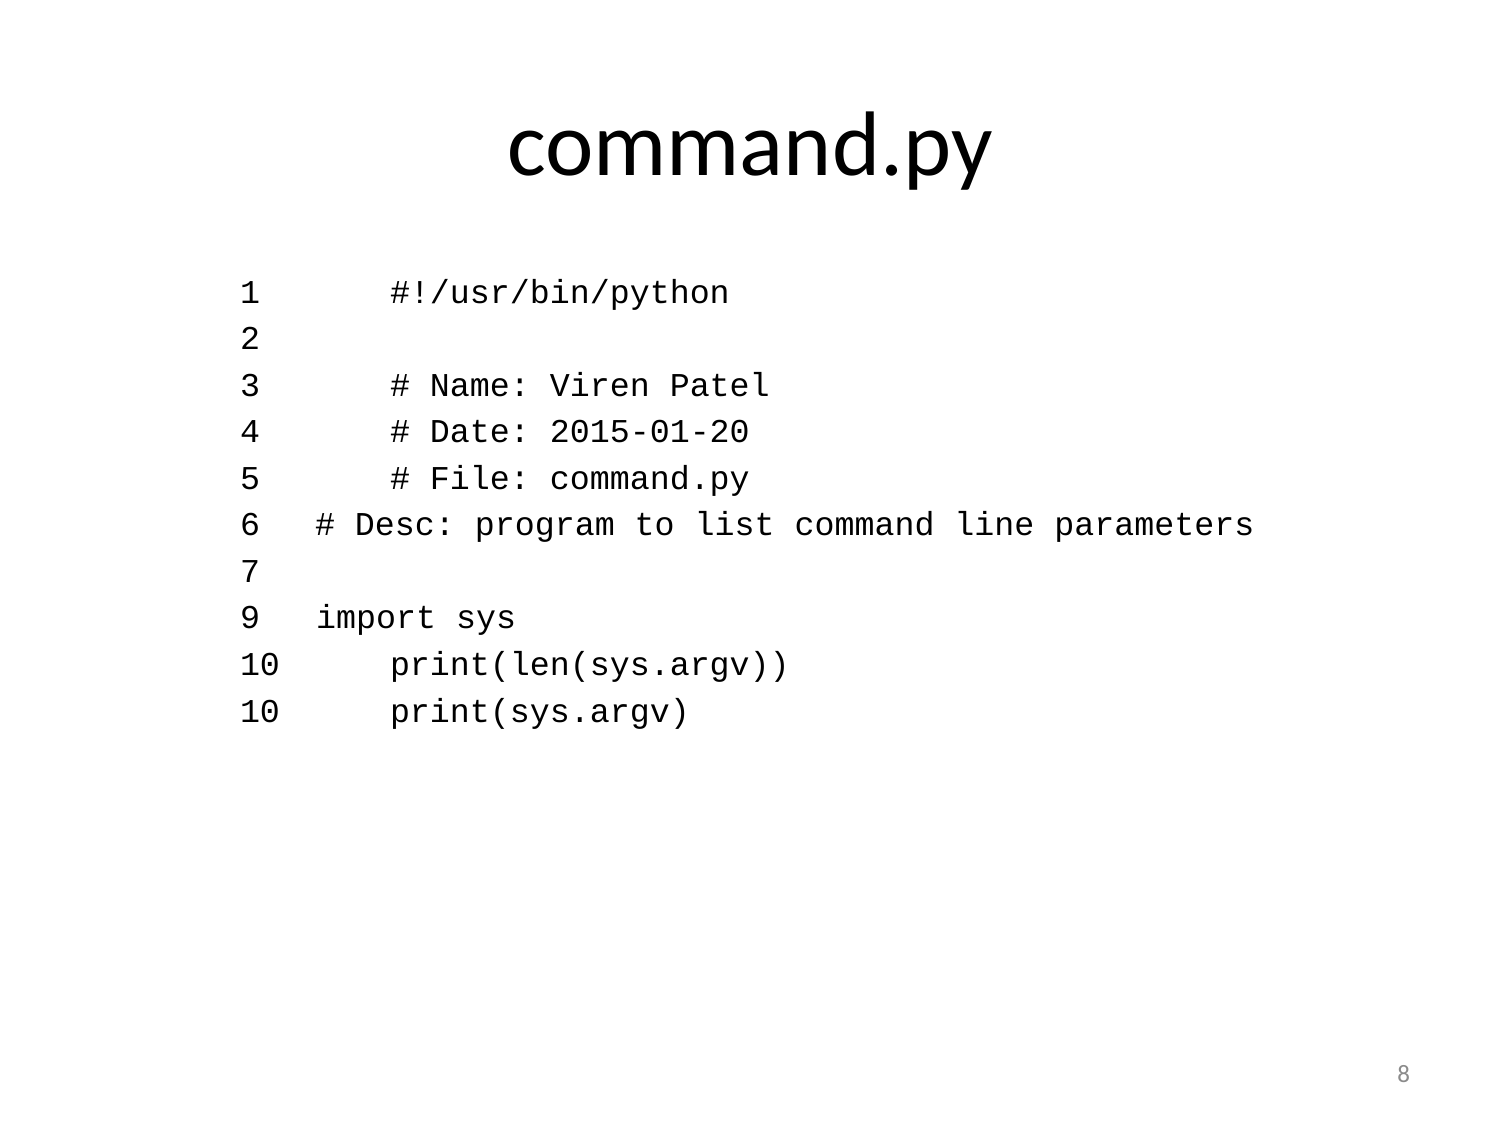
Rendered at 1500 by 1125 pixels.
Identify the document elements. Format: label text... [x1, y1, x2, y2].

slide_number 8 [1074, 1042, 1425, 1103]
title command.py [75, 45, 1425, 233]
list 1 #!/usr/bin/python 2 3 # Name: Viren Patel 4 # Date: 2015-01-20 5 # File: command.py # Desc: program to list command line parameters 7 import sys 10 print(len(sys.argv)) 10 print(sys.argv) [75, 262, 1425, 1005]
